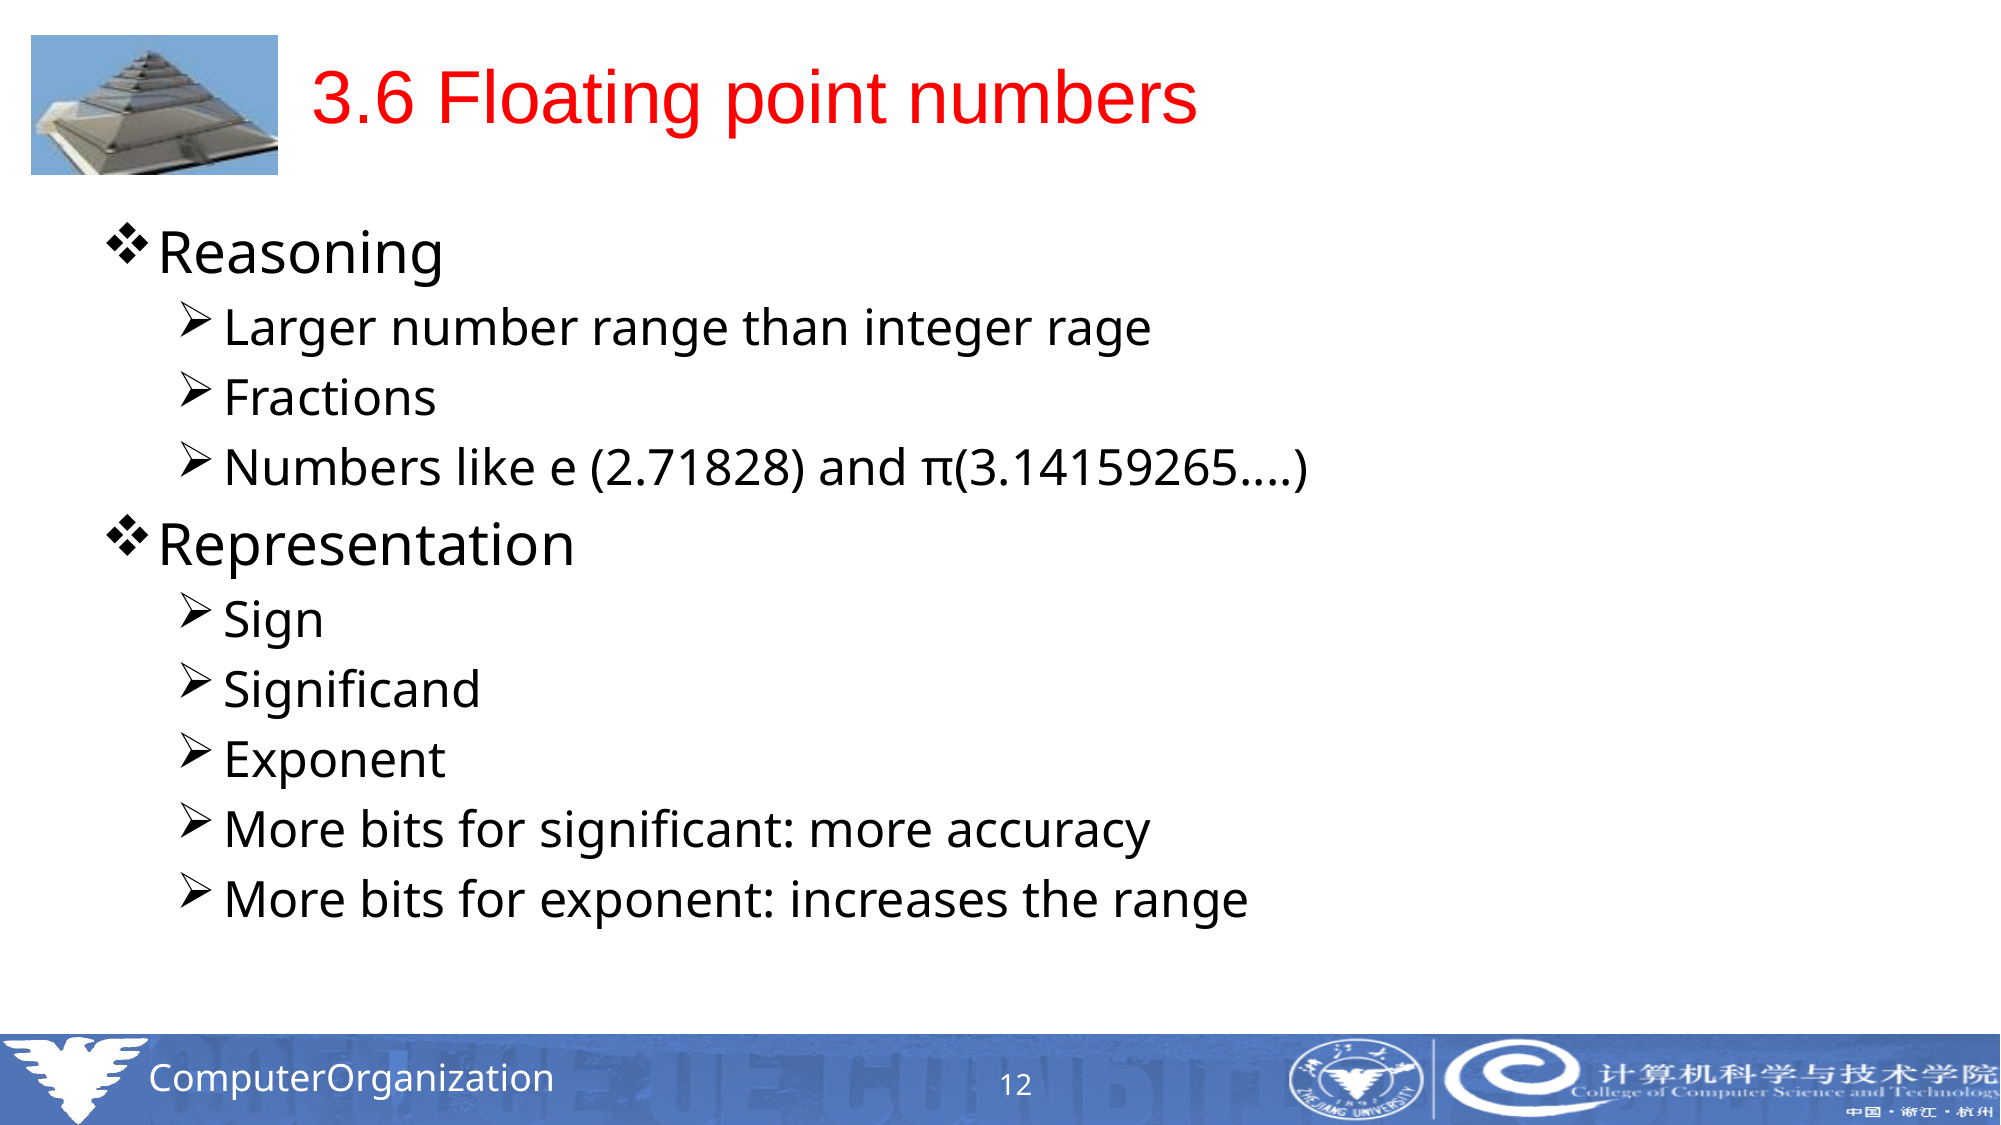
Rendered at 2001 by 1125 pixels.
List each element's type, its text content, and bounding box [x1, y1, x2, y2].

title 3.6 Floating point numbers [296, 0, 1953, 188]
picture [31, 35, 278, 175]
list Reasoning Larger number range than integer rage Fractions Numbers like e (2.71828) and π(3.14159265....) Representation Sign Significand Exponent More bits for significant: more accuracy More bits for exponent: increases the range [86, 207, 1903, 1010]
picture [0, 1034, 2000, 1125]
